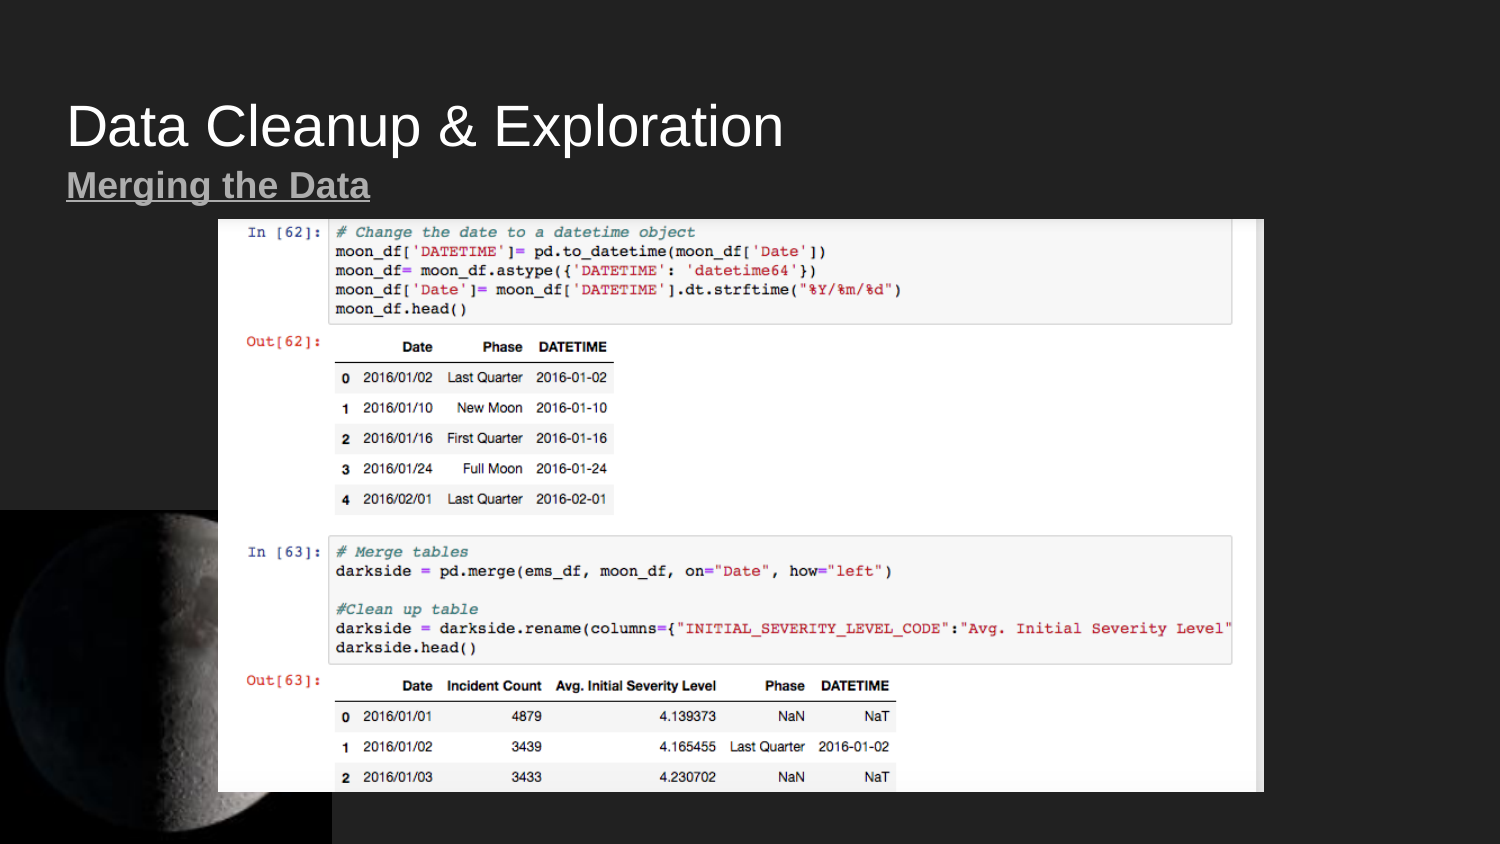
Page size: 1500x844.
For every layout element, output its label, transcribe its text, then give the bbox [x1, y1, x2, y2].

picture [0, 219, 1264, 844]
title Data Cleanup & Exploration [51, 72, 1449, 139]
list Merging the Data [51, 139, 1449, 700]
